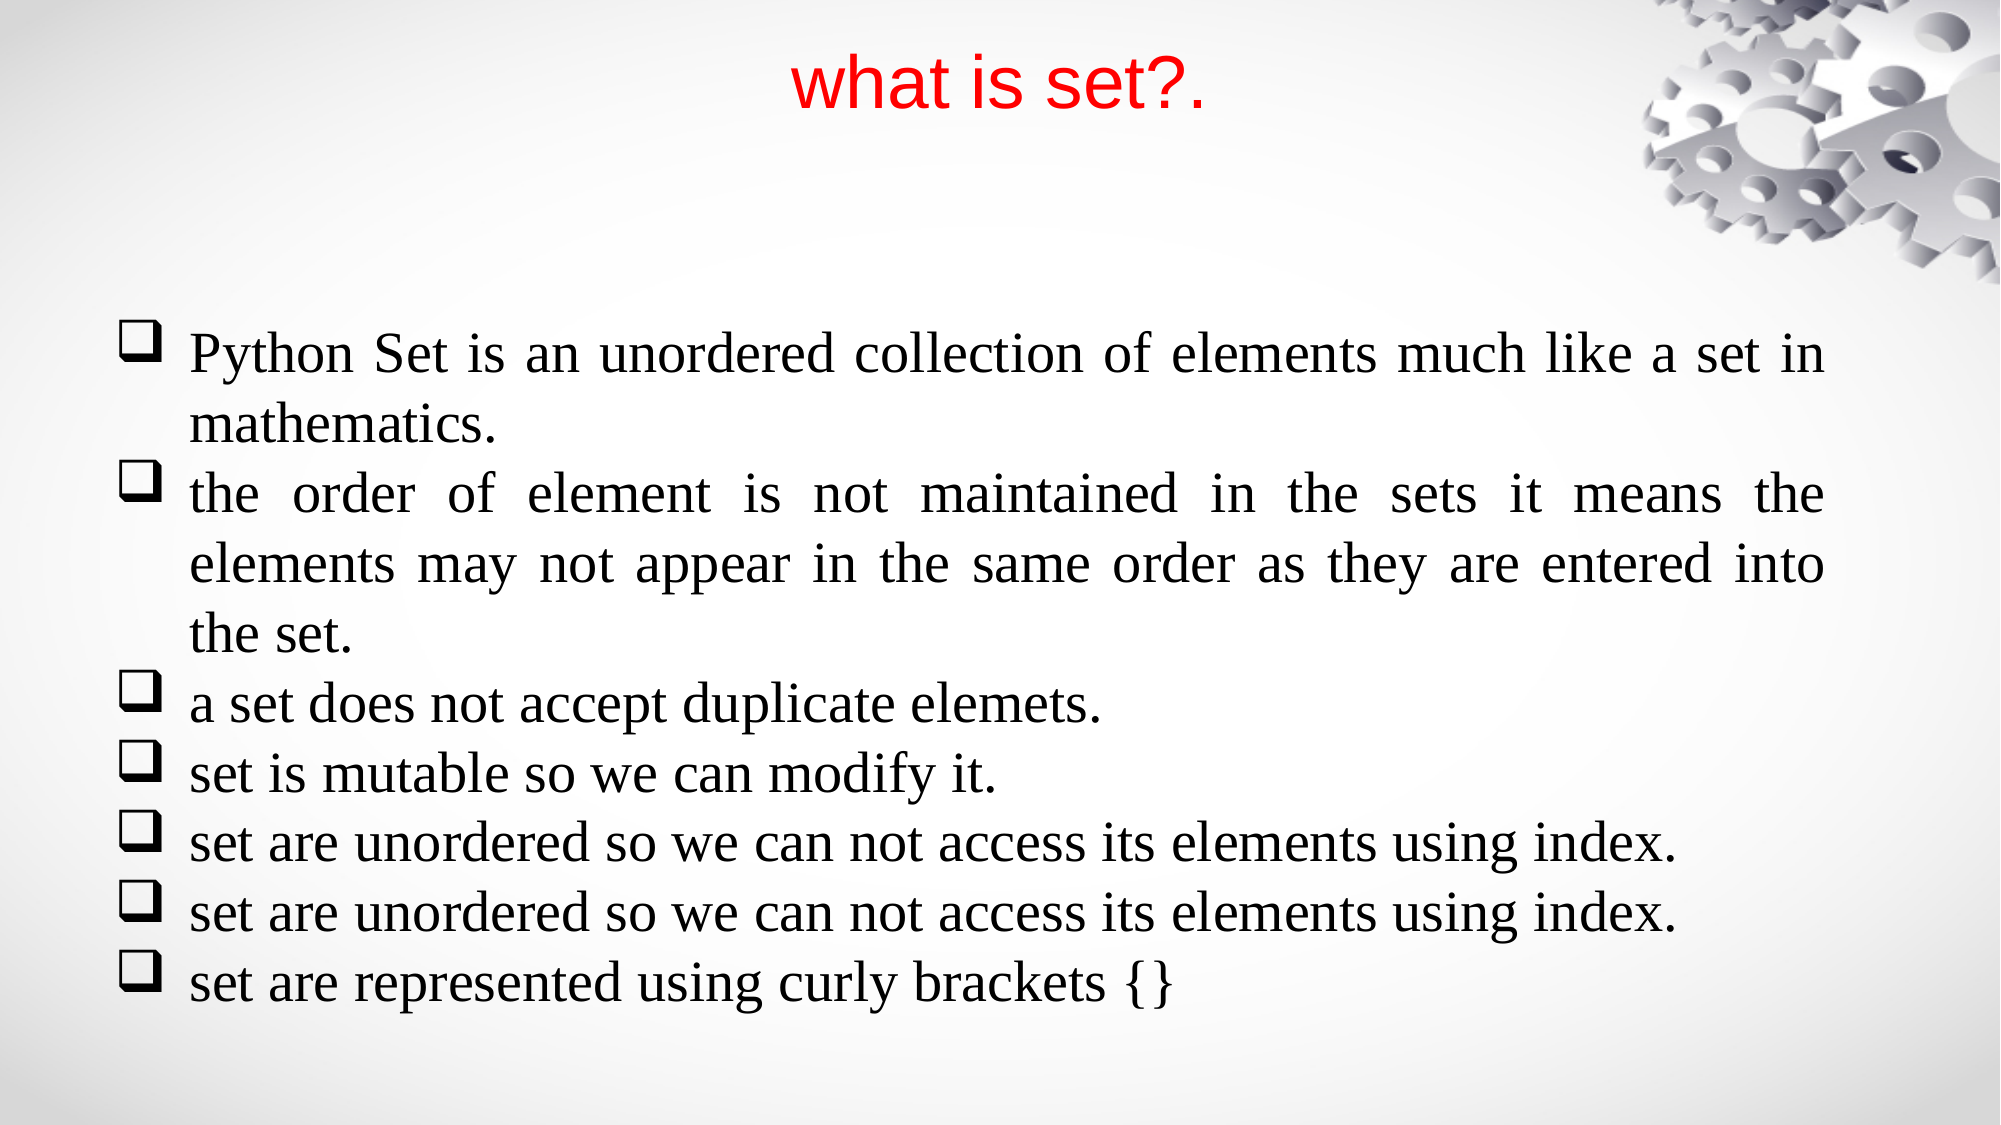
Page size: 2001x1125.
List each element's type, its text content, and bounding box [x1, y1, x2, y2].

picture [0, 0, 2000, 1125]
title what is set?. [99, 30, 1901, 127]
text_box Python Set is an unordered collection of elements much like a set in mathematics. the order of element is not maintained in the sets it means the elements may not appear in the same order as they are entered into the set. a set does not accept duplicate elemets. set is mutable so we can modify it. set are unordered so we can not access its elements using index. set are unordered so we can not access its elements using index. set are represented using curly brackets {} [99, 306, 1842, 1021]
